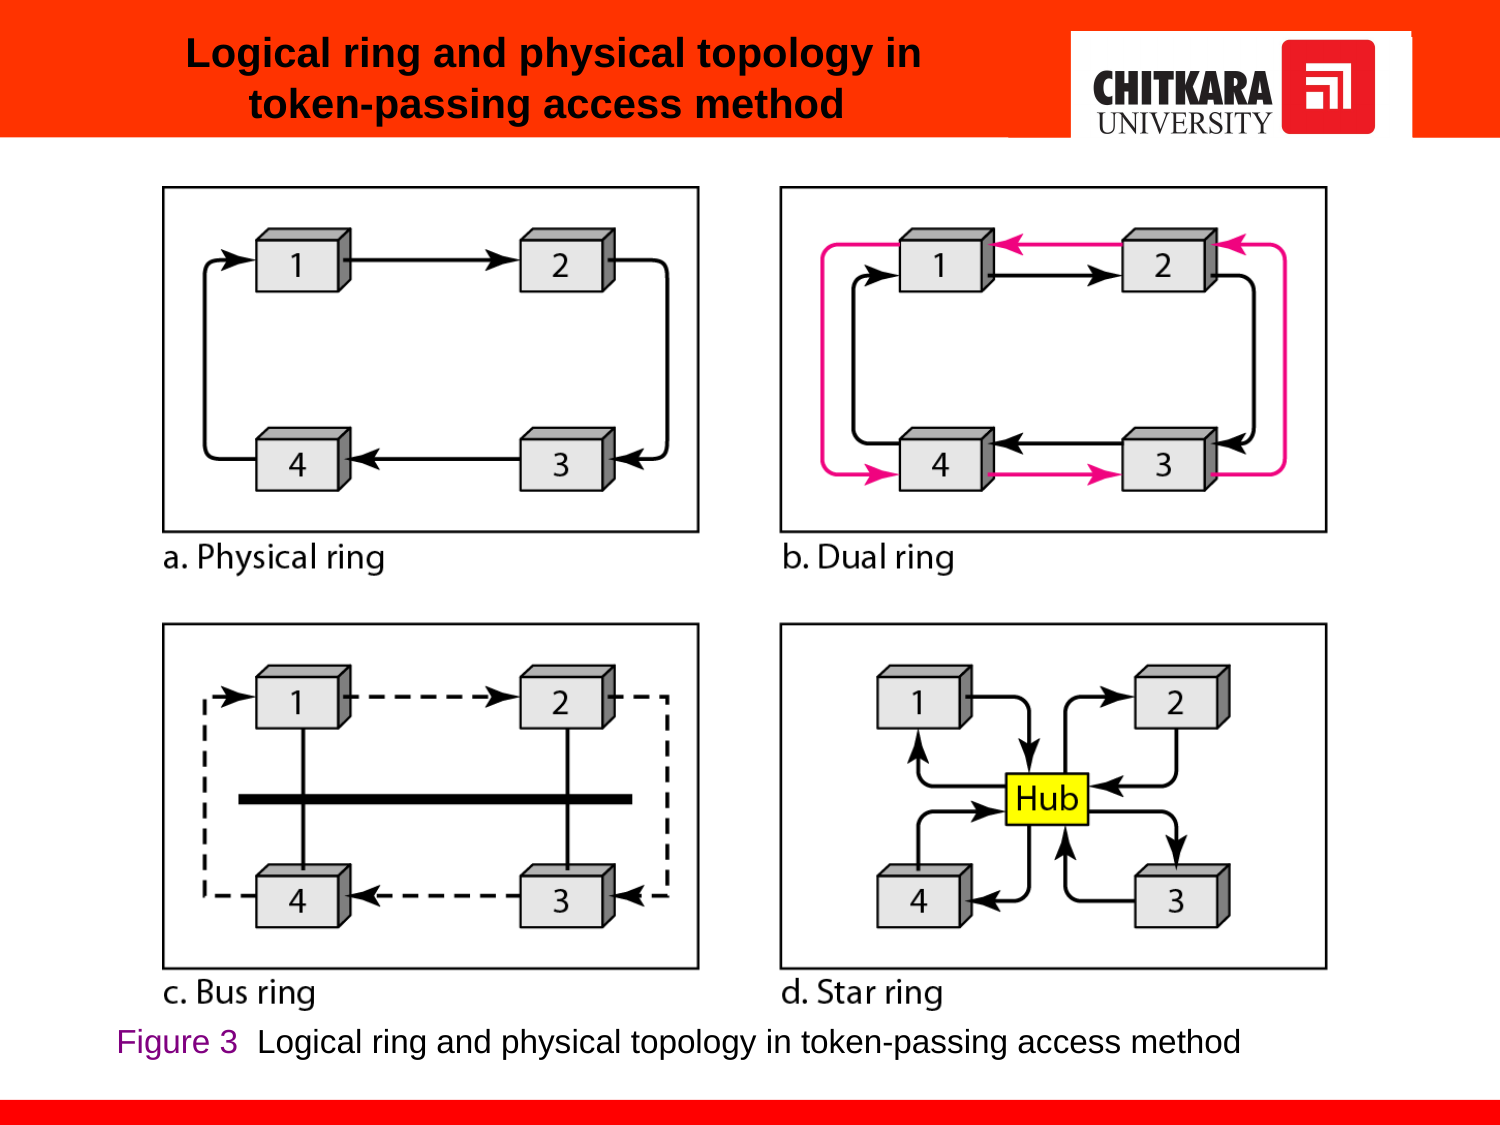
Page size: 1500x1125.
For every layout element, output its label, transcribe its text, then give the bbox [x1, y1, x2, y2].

text_box Figure 3 Logical ring and physical topology in token-passing access method [101, 1012, 1258, 1068]
picture [1074, 37, 1390, 138]
text_box Logical ring and physical topology in token-passing access method [105, 9, 989, 135]
picture [162, 186, 1328, 1013]
